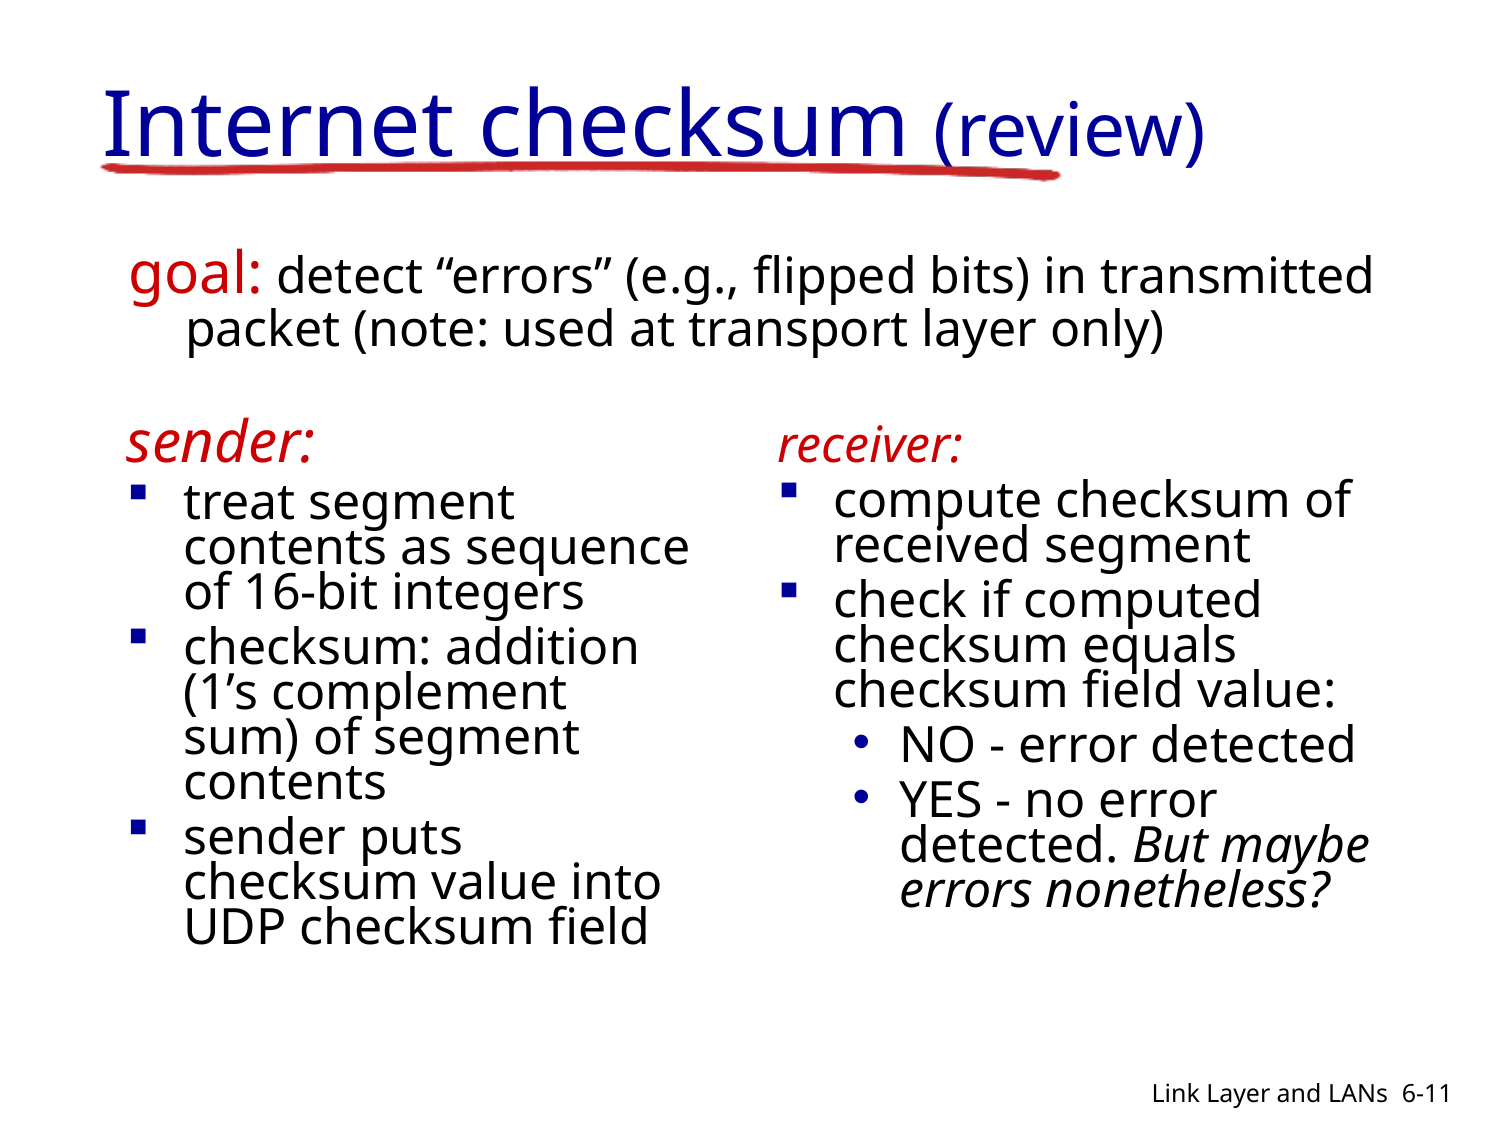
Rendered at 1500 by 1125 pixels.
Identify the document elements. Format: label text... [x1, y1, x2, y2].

picture [96, 157, 1072, 187]
title Internet checksum (review) [87, 36, 1363, 204]
list sender: treat segment contents as sequence of 16-bit integers checksum: addition (1’s complement sum) of segment contents sender puts checksum value into UDP checksum field [111, 413, 712, 987]
footer Link Layer and LANs [1045, 1069, 1404, 1110]
list receiver: compute checksum of received segment check if computed checksum equals checksum field value: NO - error detected YES - no error detected. But maybe errors nonetheless? [762, 418, 1429, 979]
text_box goal: detect “errors” (e.g., flipped bits) in transmitted packet (note: used at transport layer only) [114, 239, 1414, 379]
slide_number 6-11 [1387, 1069, 1478, 1115]
